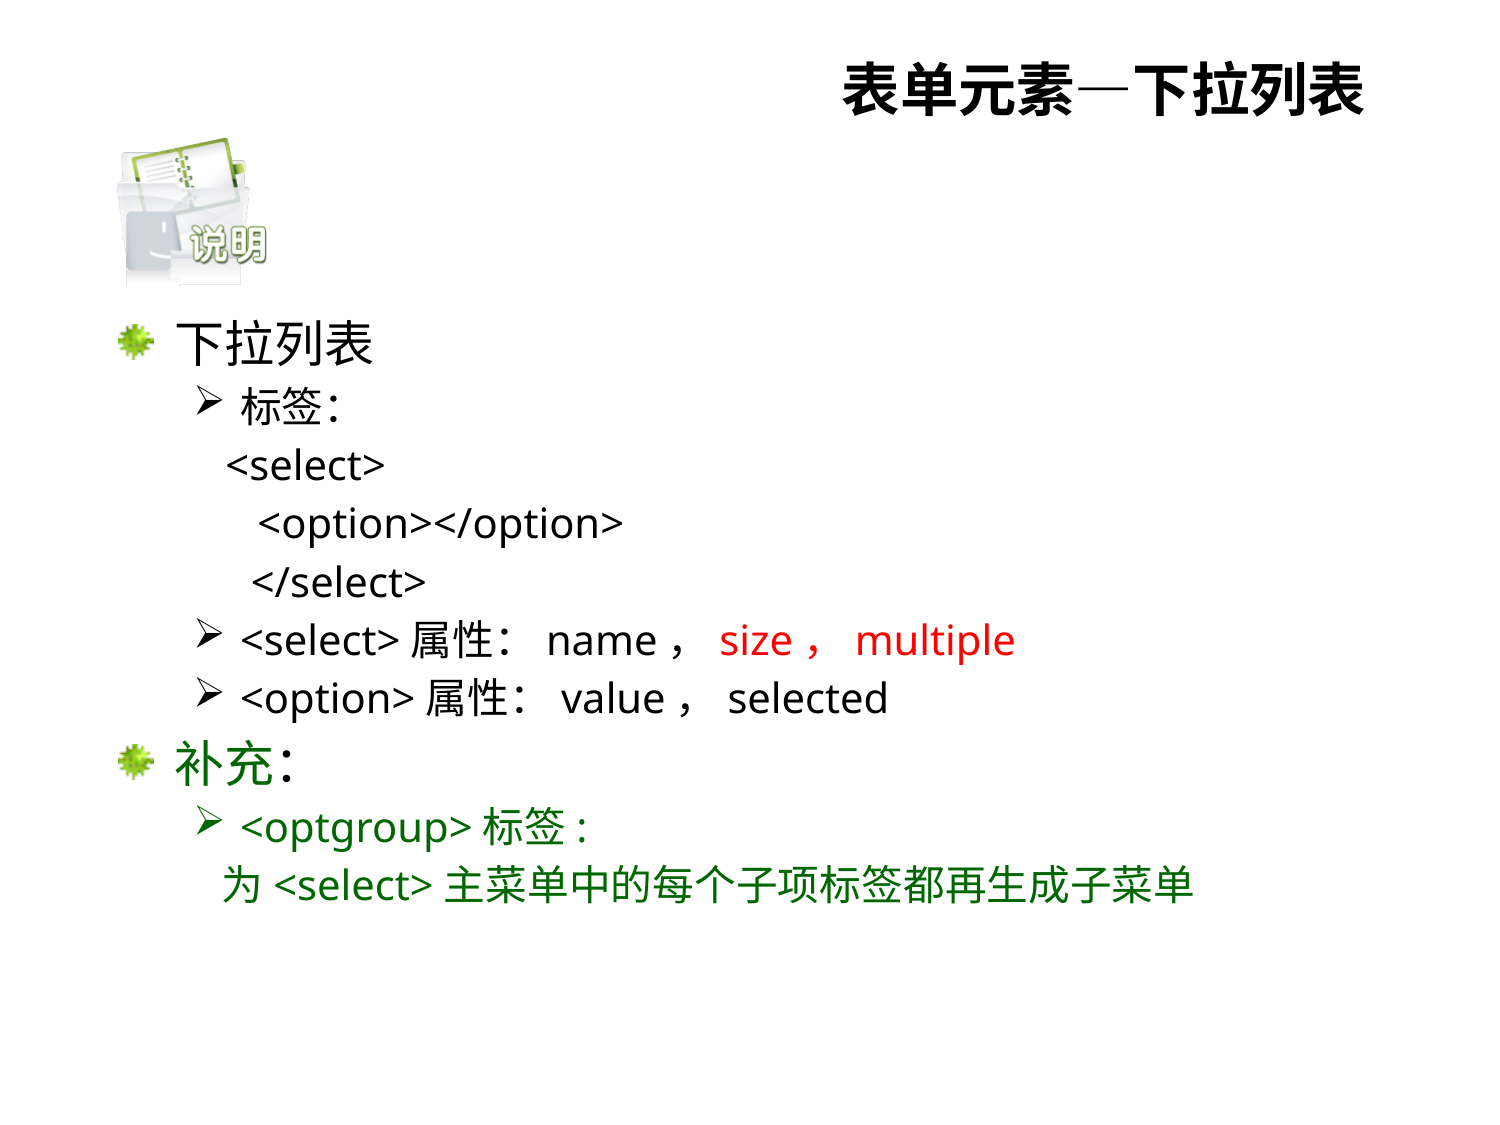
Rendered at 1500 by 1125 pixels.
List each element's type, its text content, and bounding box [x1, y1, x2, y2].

picture [105, 128, 276, 299]
picture [118, 324, 154, 360]
picture [118, 744, 154, 780]
title 表单元素—下拉列表 [719, 46, 1489, 130]
list 下拉列表 标签： <select> <option></option> </select> <select>属性：name，size，multiple <option>属性：value，selected 补充： <optgroup>标签: 为<select>主菜单中的每个子项标签都再生成子菜单 [102, 304, 1454, 1008]
